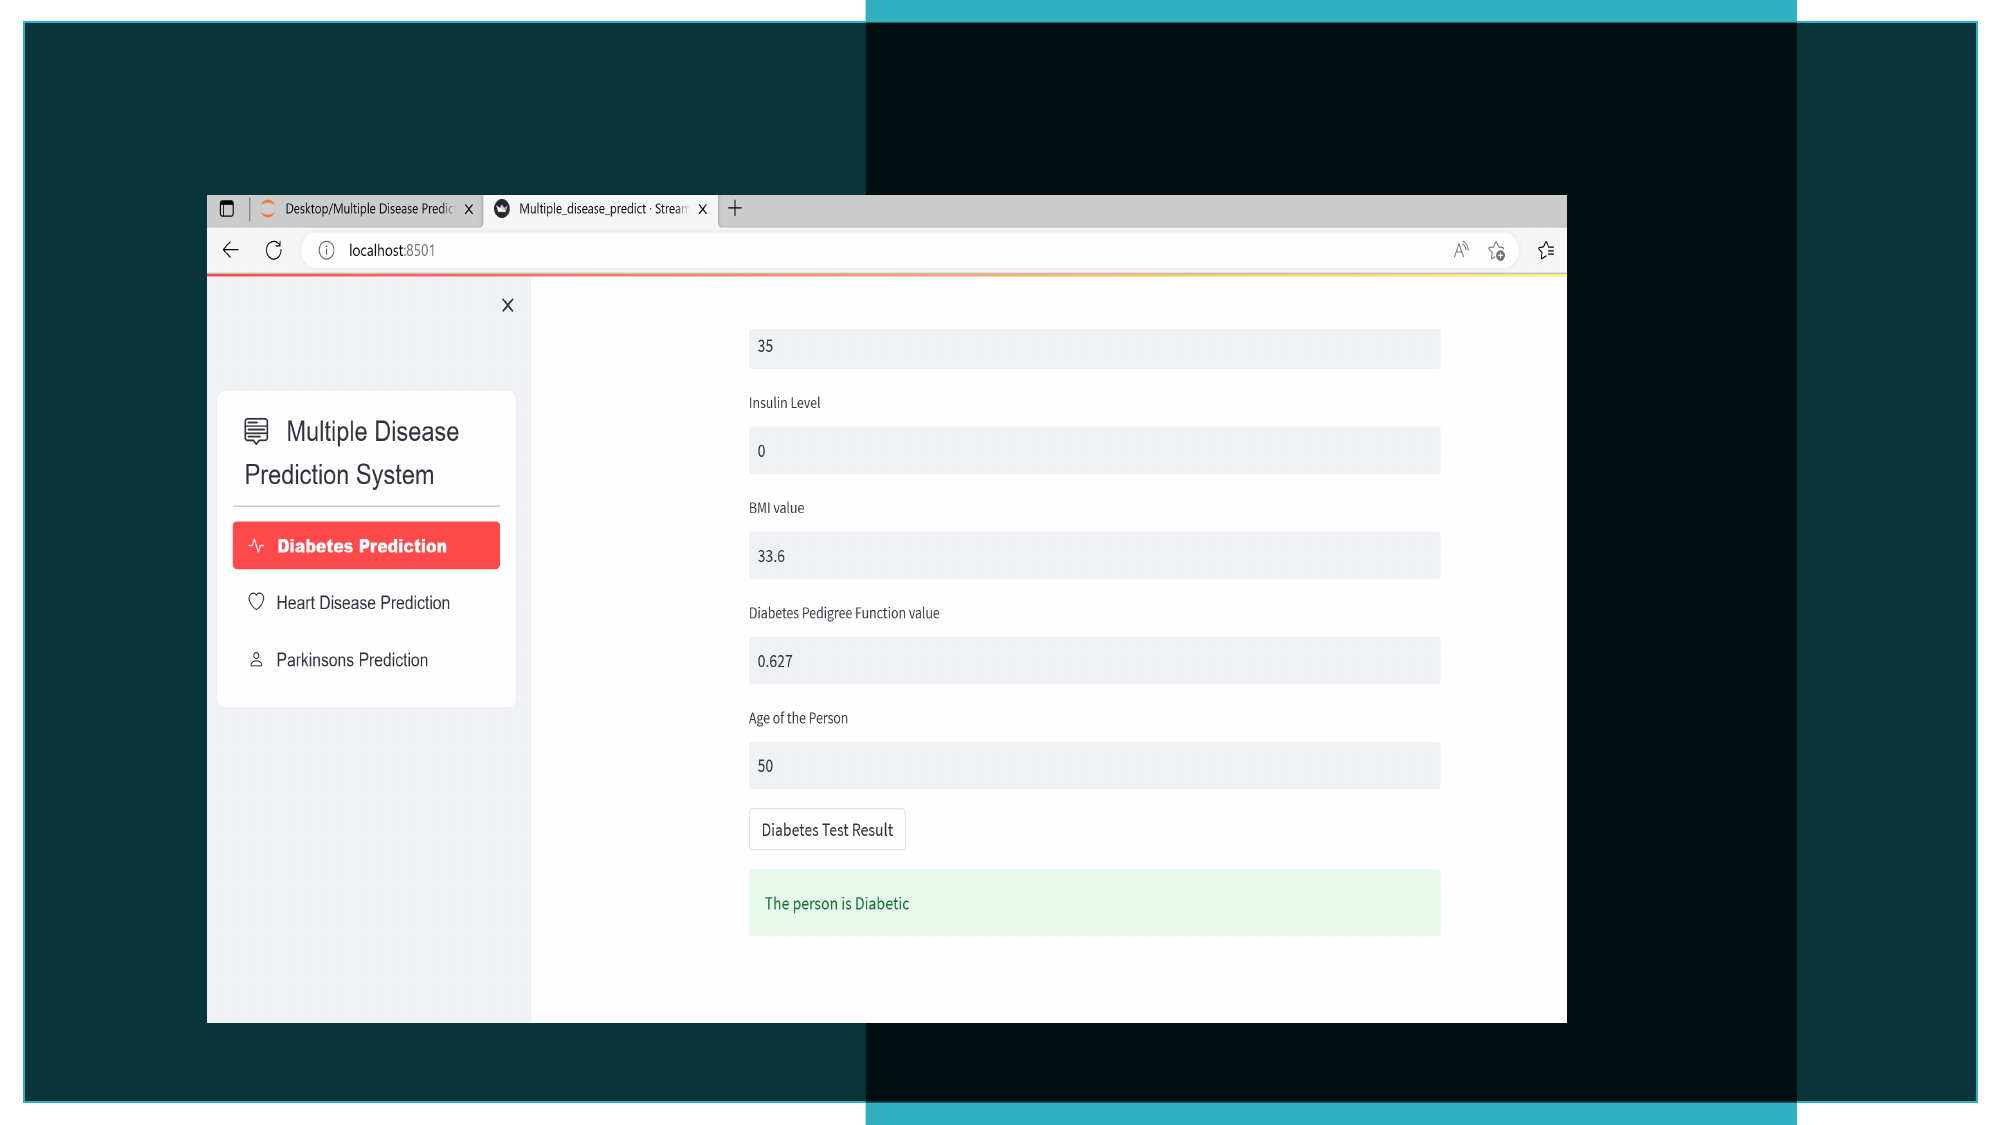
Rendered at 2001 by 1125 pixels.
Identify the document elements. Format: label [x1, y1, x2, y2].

picture [207, 195, 1567, 1023]
